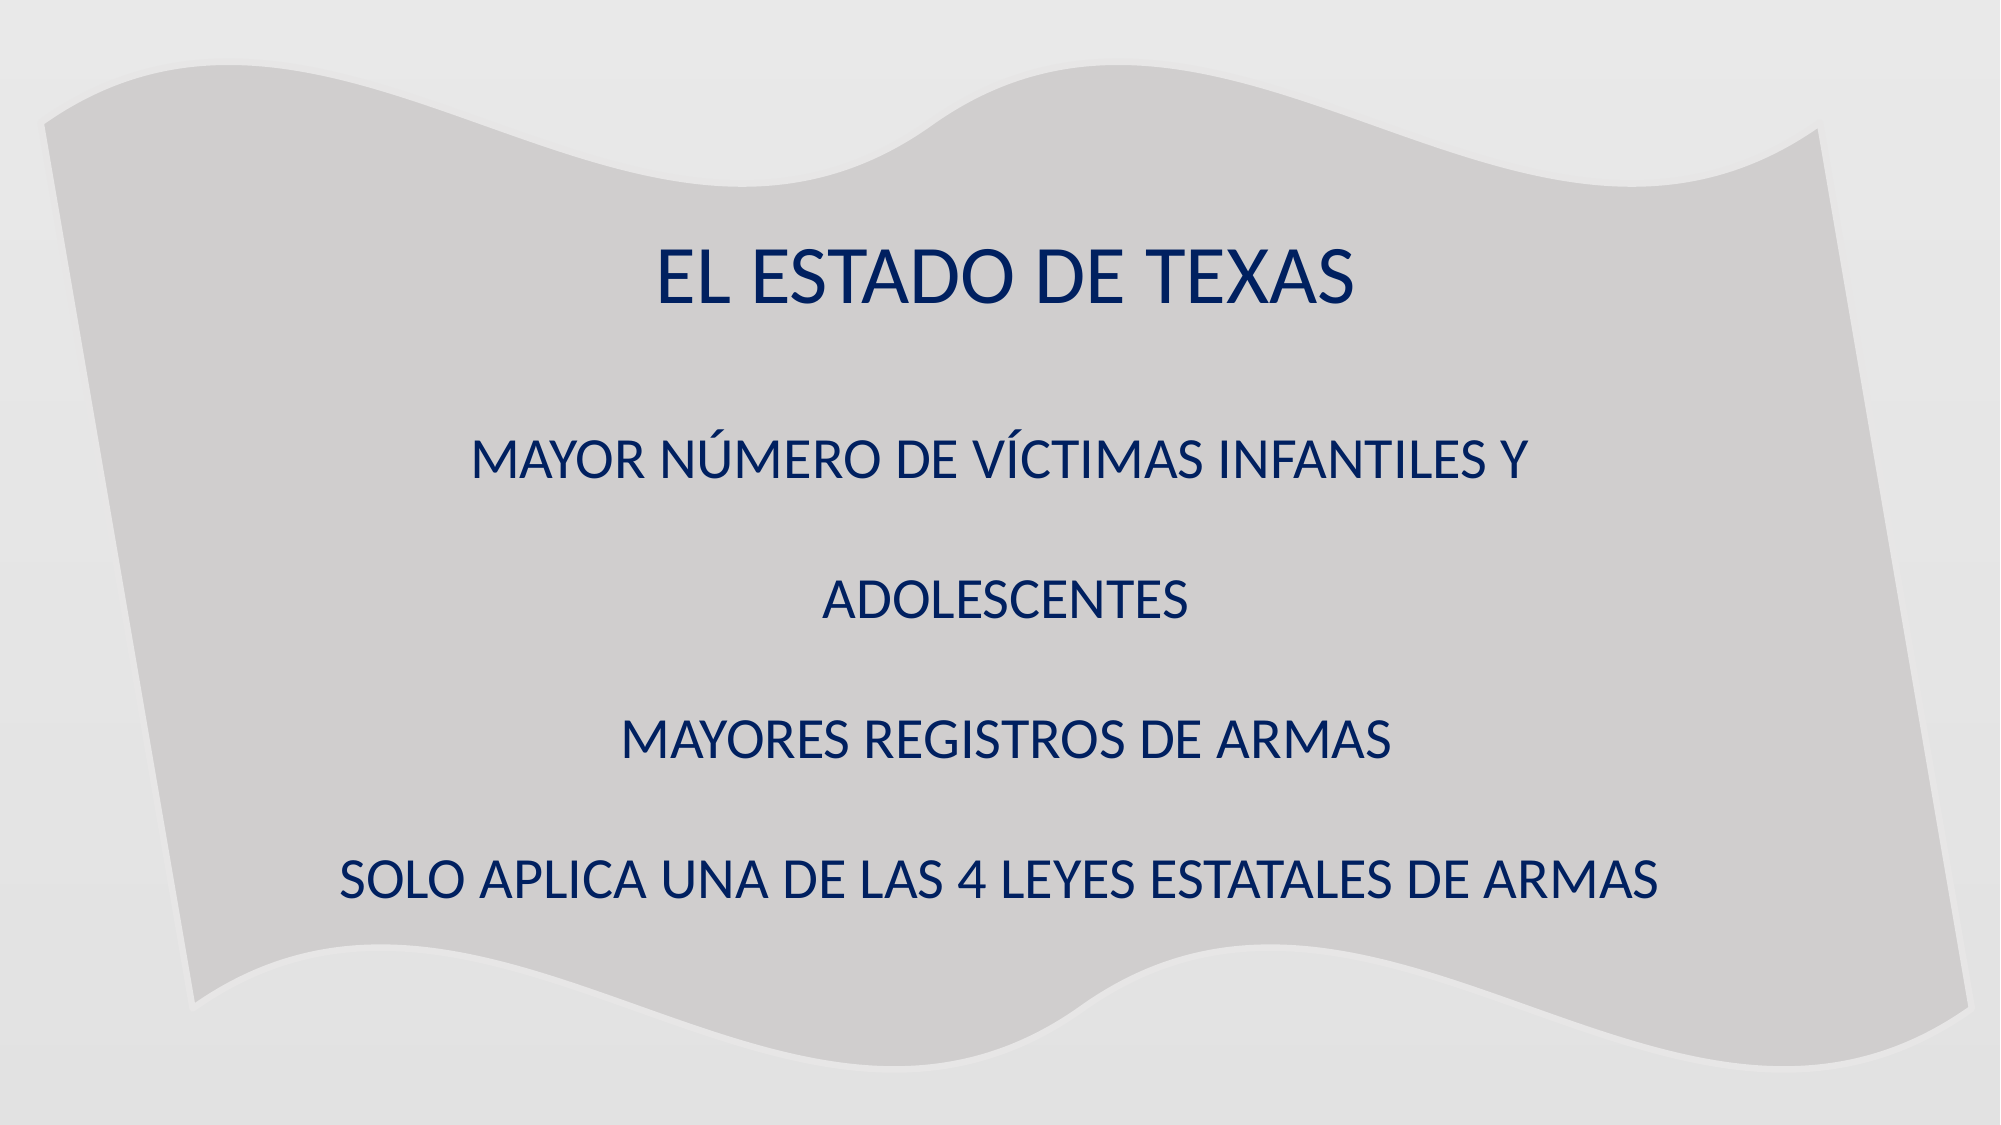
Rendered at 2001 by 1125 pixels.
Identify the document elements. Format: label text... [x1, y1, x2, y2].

text_box EL ESTADO DE TEXAS MAYOR NÚMERO DE VÍCTIMAS INFANTILES Y ADOLESCENTES MAYORES REGISTROS DE ARMAS SOLO APLICA UNA DE LAS 4 LEYES ESTATALES DE ARMAS [37, 58, 1976, 1073]
